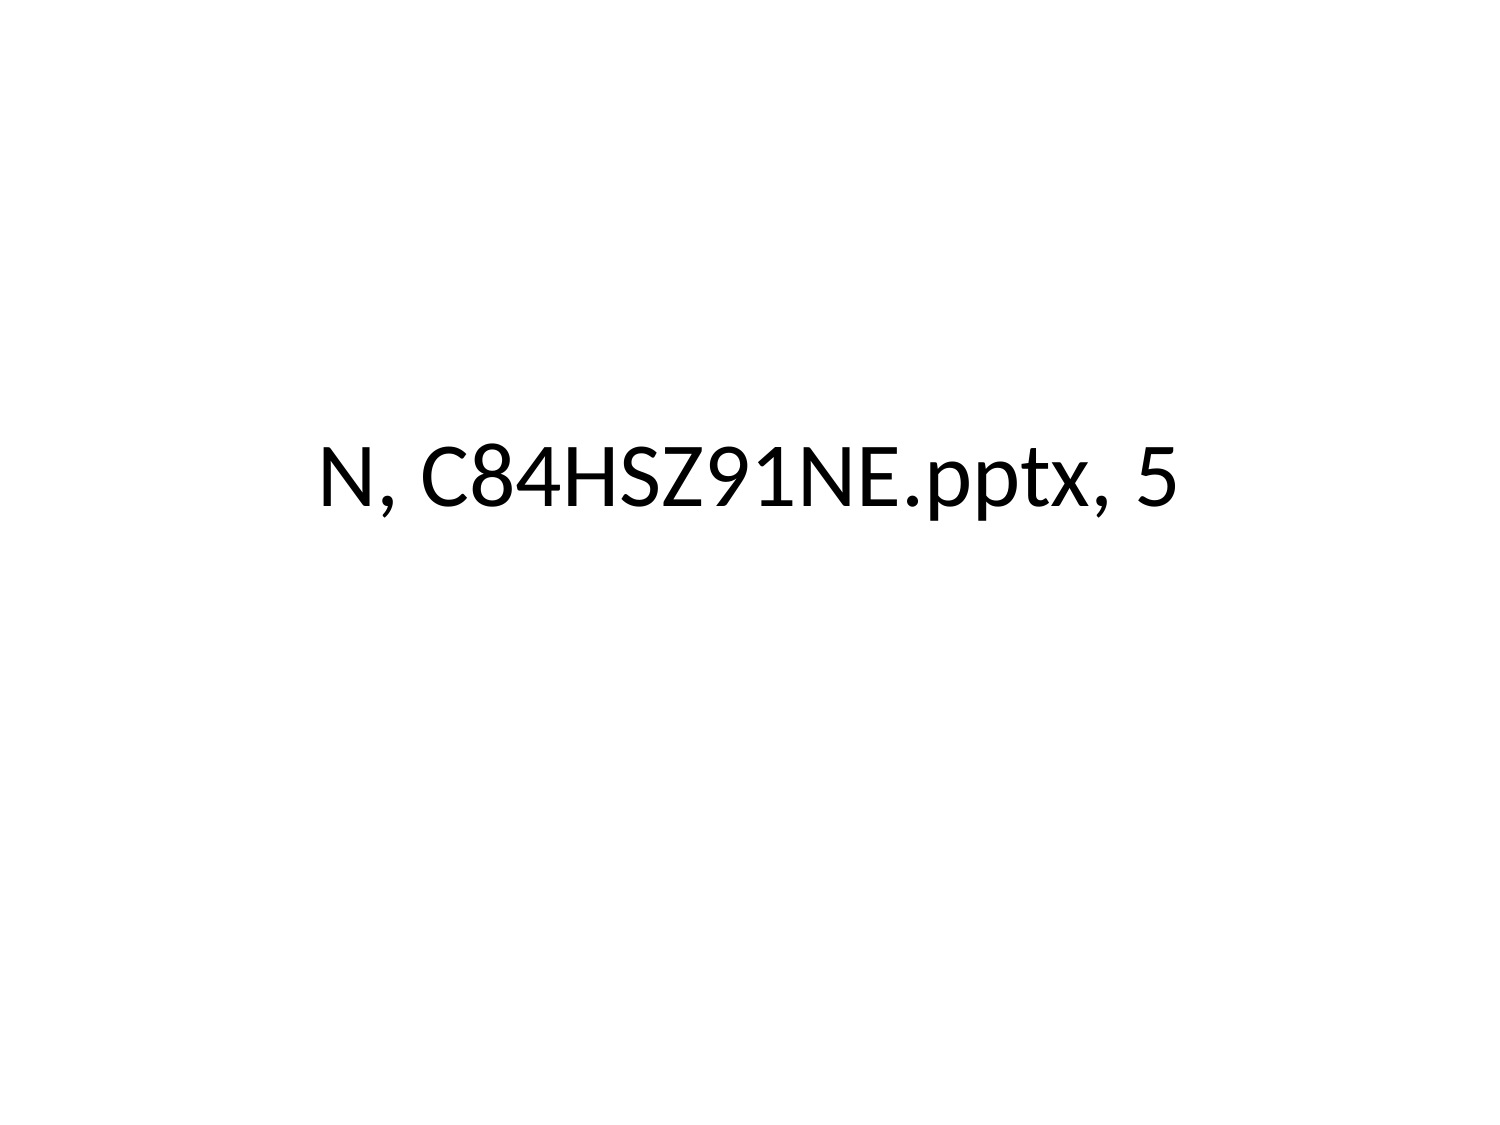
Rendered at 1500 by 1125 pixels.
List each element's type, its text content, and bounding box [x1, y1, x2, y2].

title N, C84HSZ91NE.pptx, 5 [112, 349, 1388, 591]
